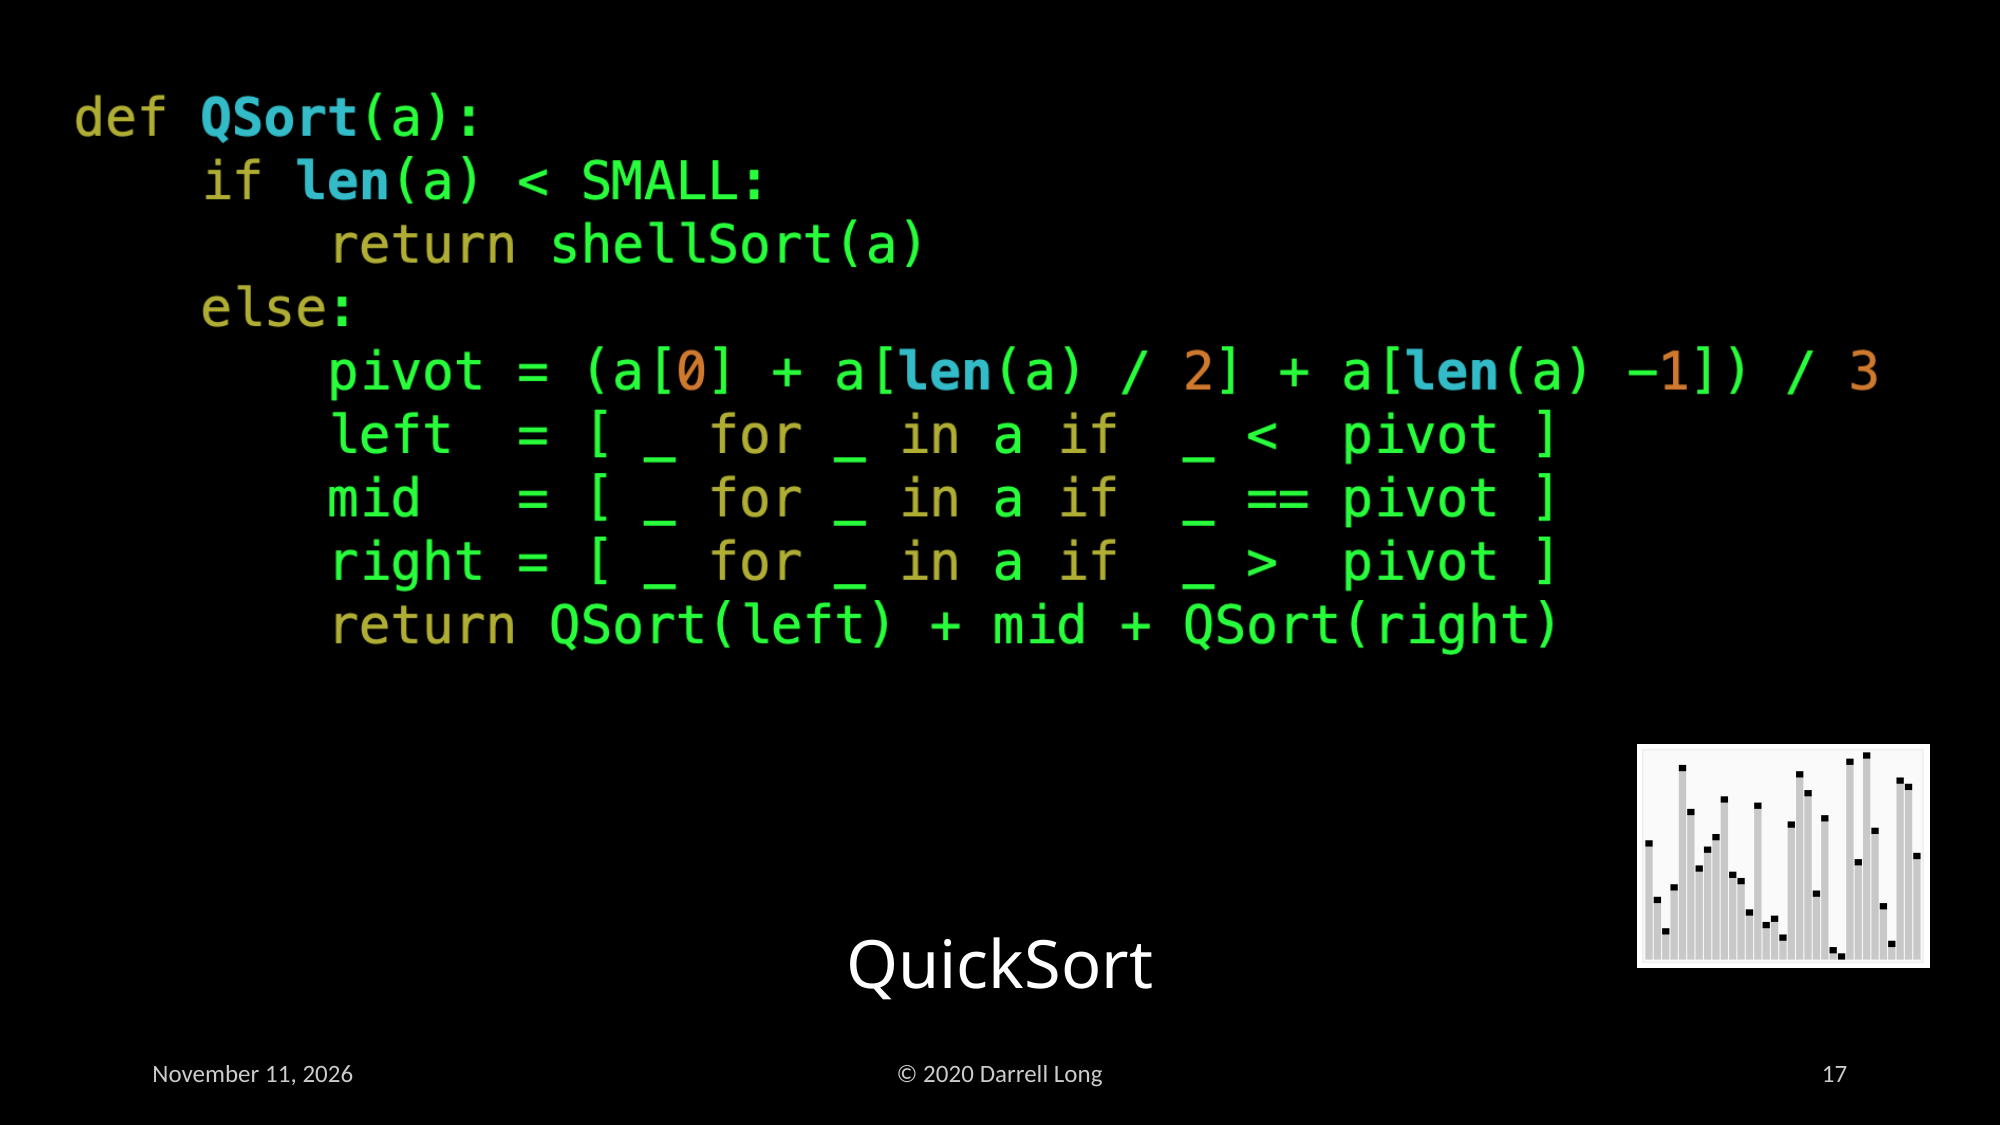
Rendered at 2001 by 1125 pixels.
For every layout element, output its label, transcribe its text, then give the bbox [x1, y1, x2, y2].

footer © 2020 Darrell Long [662, 1042, 1338, 1103]
slide_number 17 [1412, 1042, 1863, 1103]
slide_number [137, 1042, 588, 1103]
title QuickSort [105, 914, 1895, 1020]
picture [1637, 744, 1930, 968]
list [66, 83, 1934, 692]
